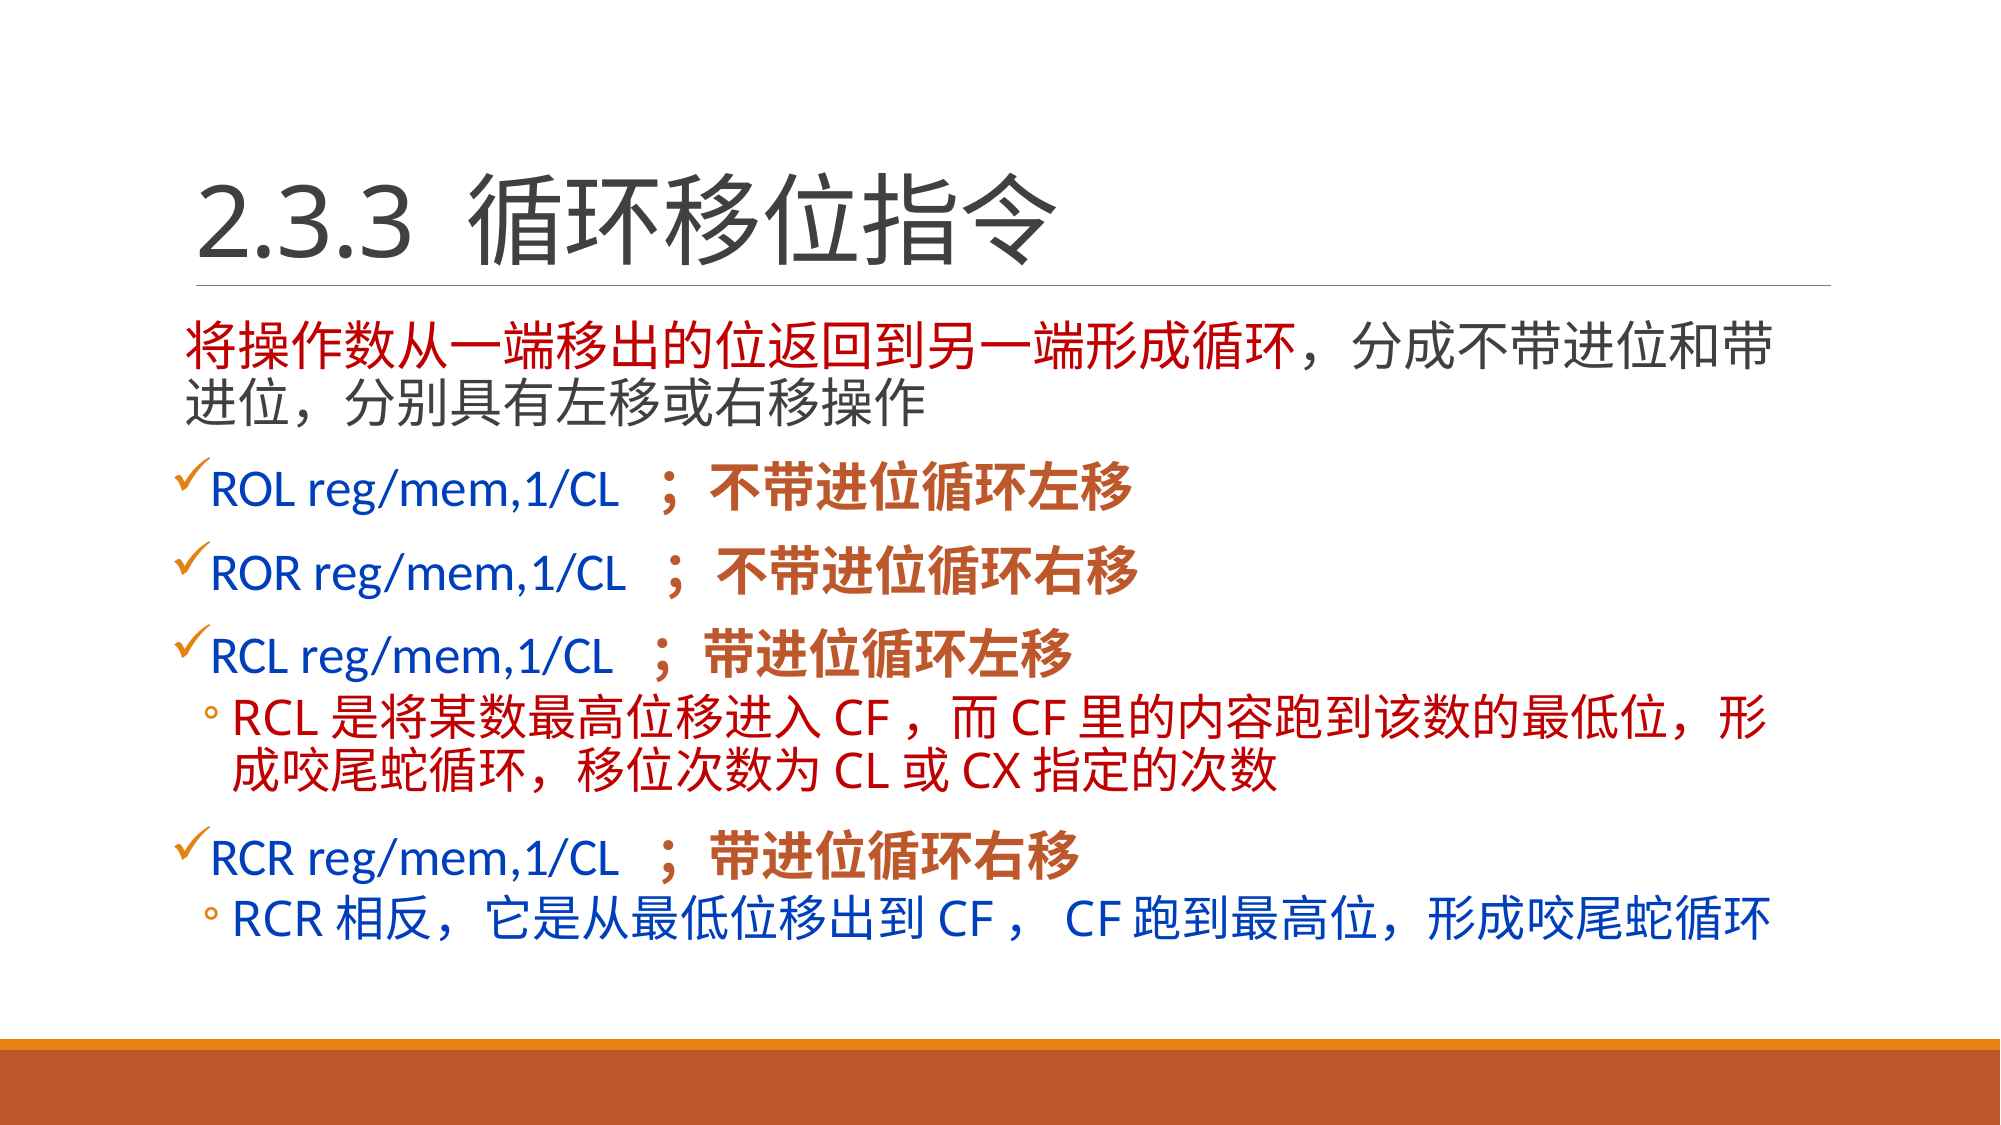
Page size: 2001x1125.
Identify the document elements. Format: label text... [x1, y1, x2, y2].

list 将操作数从一端移出的位返回到另一端形成循环，分成不带进位和带进位，分别具有左移或右移操作 ROL reg/mem,1/CL ；不带进位循环左移 ROR reg/mem,1/CL ；不带进位循环右移 RCL reg/mem,1/CL ；带进位循环左移 RCL是将某数最高位移进入CF，而CF里的内容跑到该数的最低位，形成咬尾蛇循环，移位次数为CL或CX指定的次数 RCR reg/mem,1/CL ；带进位循环右移 RCR相反，它是从最低位移出到CF，CF跑到最高位，形成咬尾蛇循环 [170, 312, 1794, 1016]
title 2.3.3 循环移位指令 [180, 109, 1099, 285]
